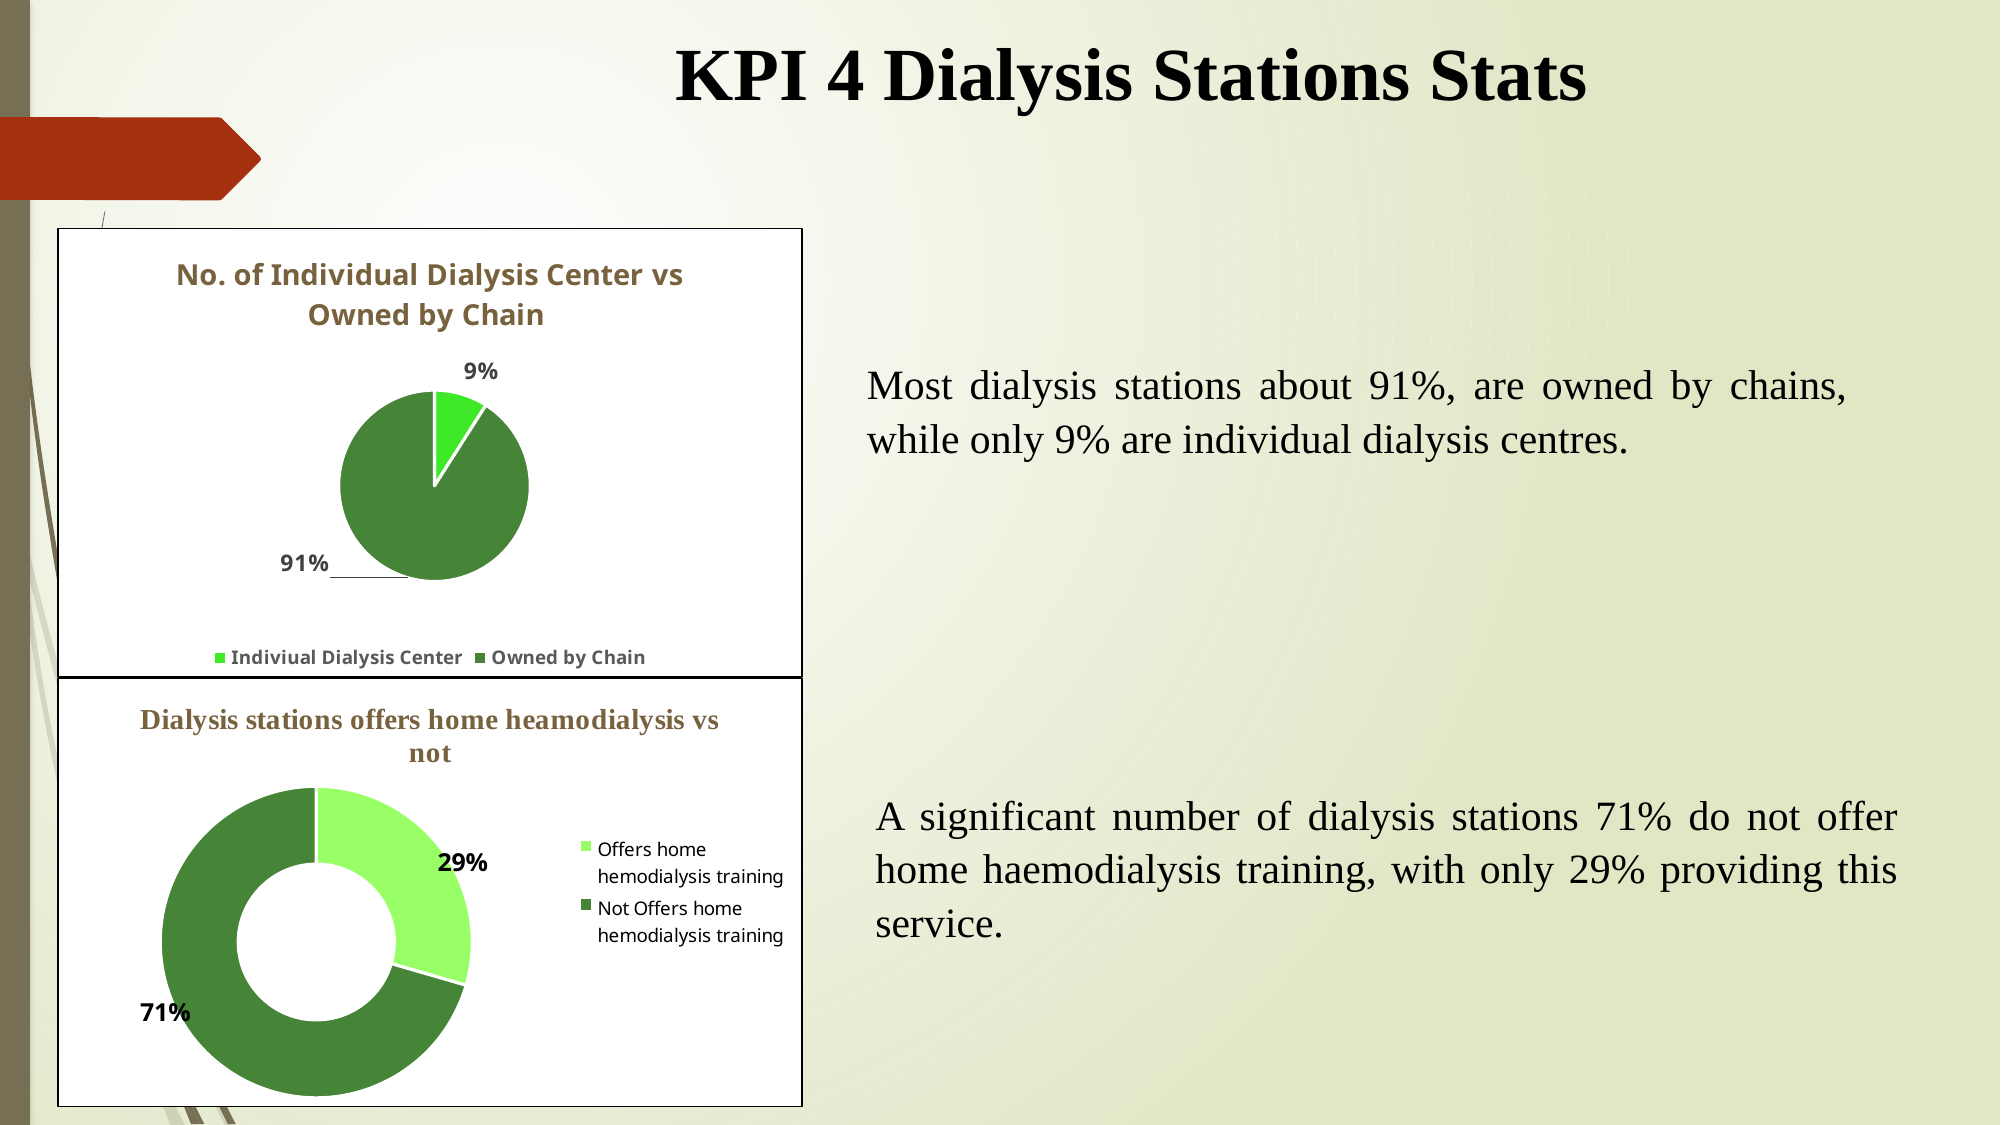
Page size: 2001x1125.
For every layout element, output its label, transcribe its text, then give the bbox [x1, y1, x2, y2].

text_box A significant number of dialysis stations 71% do not offer home haemodialysis training, with only 29% providing this service. [860, 777, 1914, 953]
title KPI 4 Dialysis Stations Stats [400, 17, 1863, 228]
chart [57, 227, 803, 1108]
text_box Most dialysis stations about 91%, are owned by chains, while only 9% are individual dialysis centres. [852, 347, 1863, 470]
